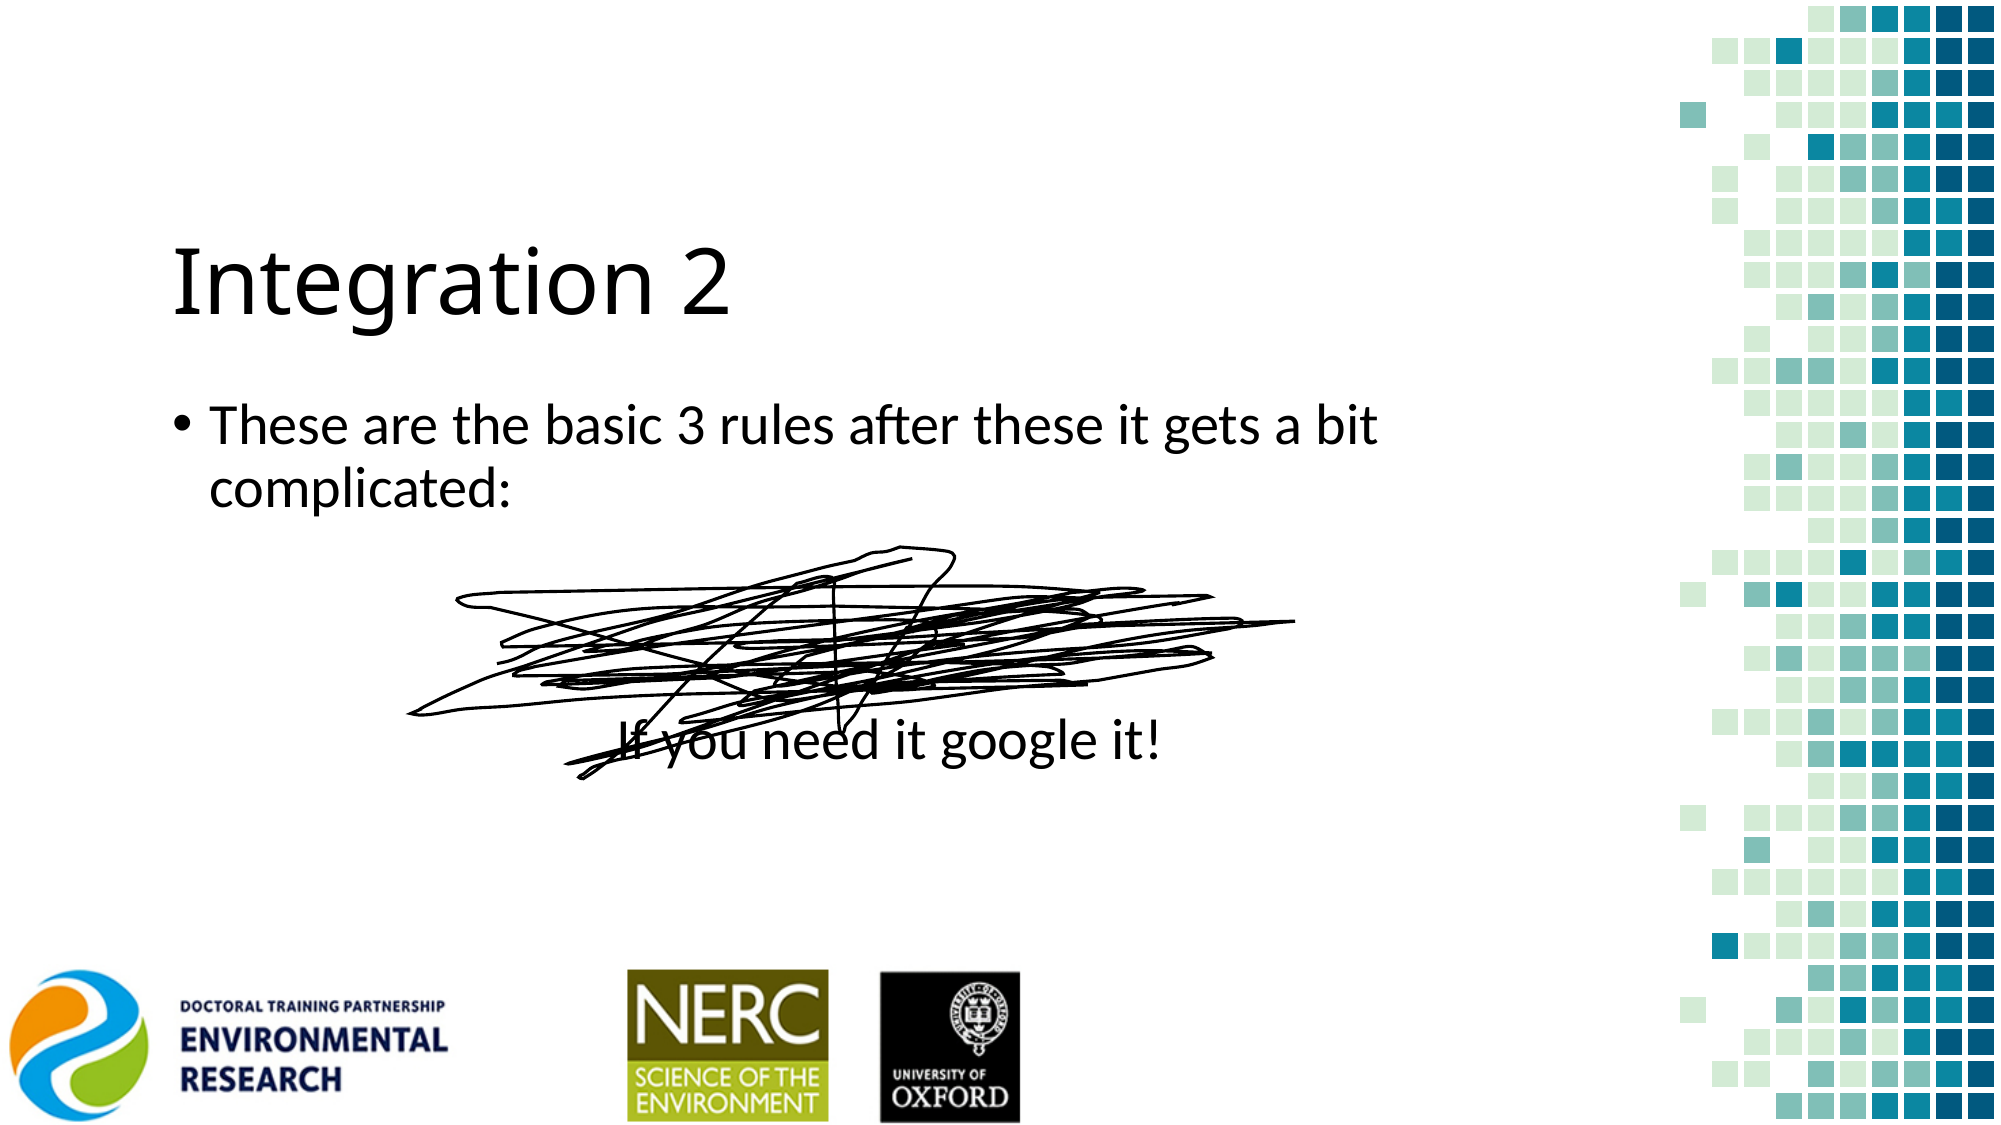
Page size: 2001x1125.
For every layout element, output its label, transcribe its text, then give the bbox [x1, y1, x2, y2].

title Integration 2 [157, 161, 1636, 350]
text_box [0, 964, 1676, 1125]
text_box [407, 545, 1296, 780]
